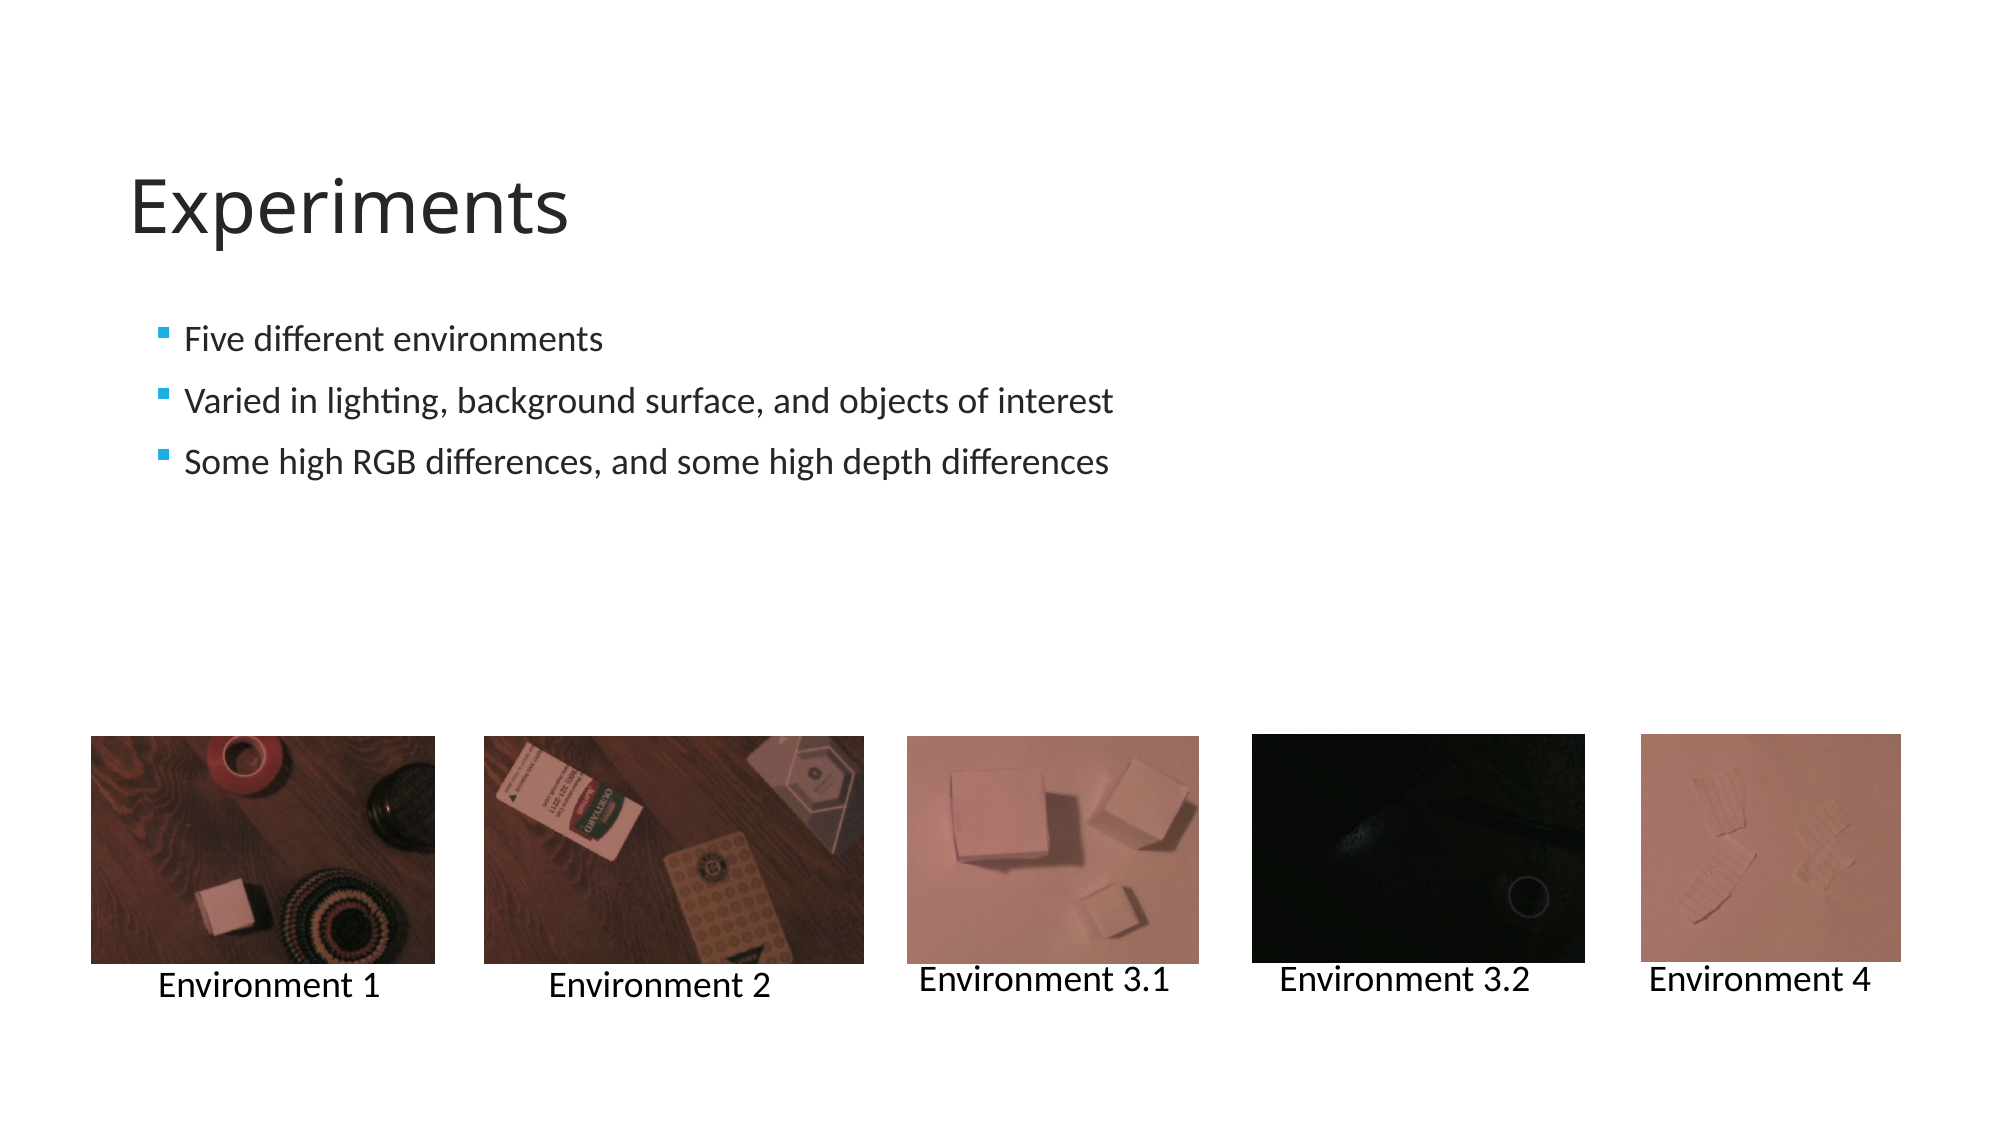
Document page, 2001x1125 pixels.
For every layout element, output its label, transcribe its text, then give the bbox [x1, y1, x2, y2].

picture [1641, 734, 1901, 962]
text_box Environment 3.1 [904, 946, 1209, 1007]
picture [484, 736, 864, 964]
picture [1252, 734, 1585, 963]
text_box Environment 2 [533, 964, 810, 1012]
text_box Environment 1 [143, 964, 420, 1012]
title Experiments [113, 138, 1758, 269]
picture [907, 736, 1199, 964]
text_box Environment 4 [1633, 946, 1910, 1007]
text_box Environment 3.2 [1264, 963, 1553, 1007]
list Five different environments Varied in lighting, background surface, and objects of interest Some high RGB differences, and some high depth differences [139, 311, 1784, 828]
picture [91, 736, 435, 964]
